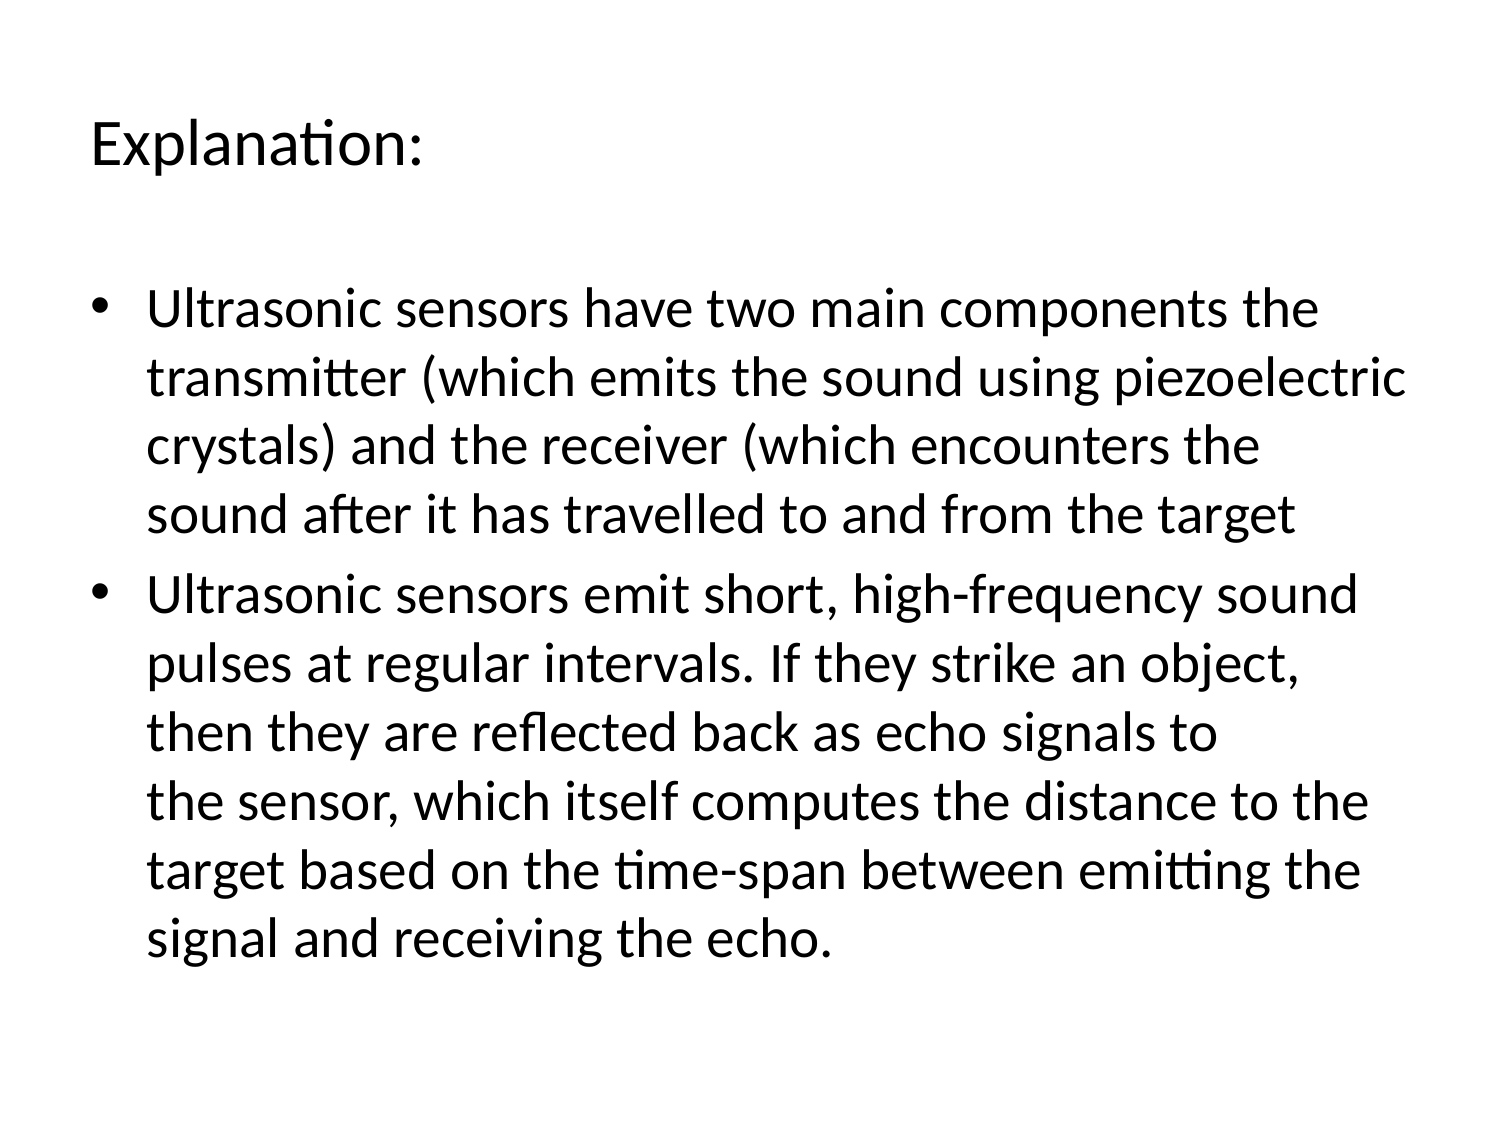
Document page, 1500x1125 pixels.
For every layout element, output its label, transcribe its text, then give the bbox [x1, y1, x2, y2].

list Ultrasonic sensors have two main components the transmitter (which emits the sound using piezoelectric crystals) and the receiver (which encounters the sound after it has travelled to and from the target Ultrasonic sensors emit short, high-frequency sound pulses at regular intervals. If they strike an object, then they are reflected back as echo signals to the sensor, which itself computes the distance to the target based on the time-span between emitting the signal and receiving the echo. [75, 262, 1425, 1005]
title Explanation: [75, 45, 1425, 233]
